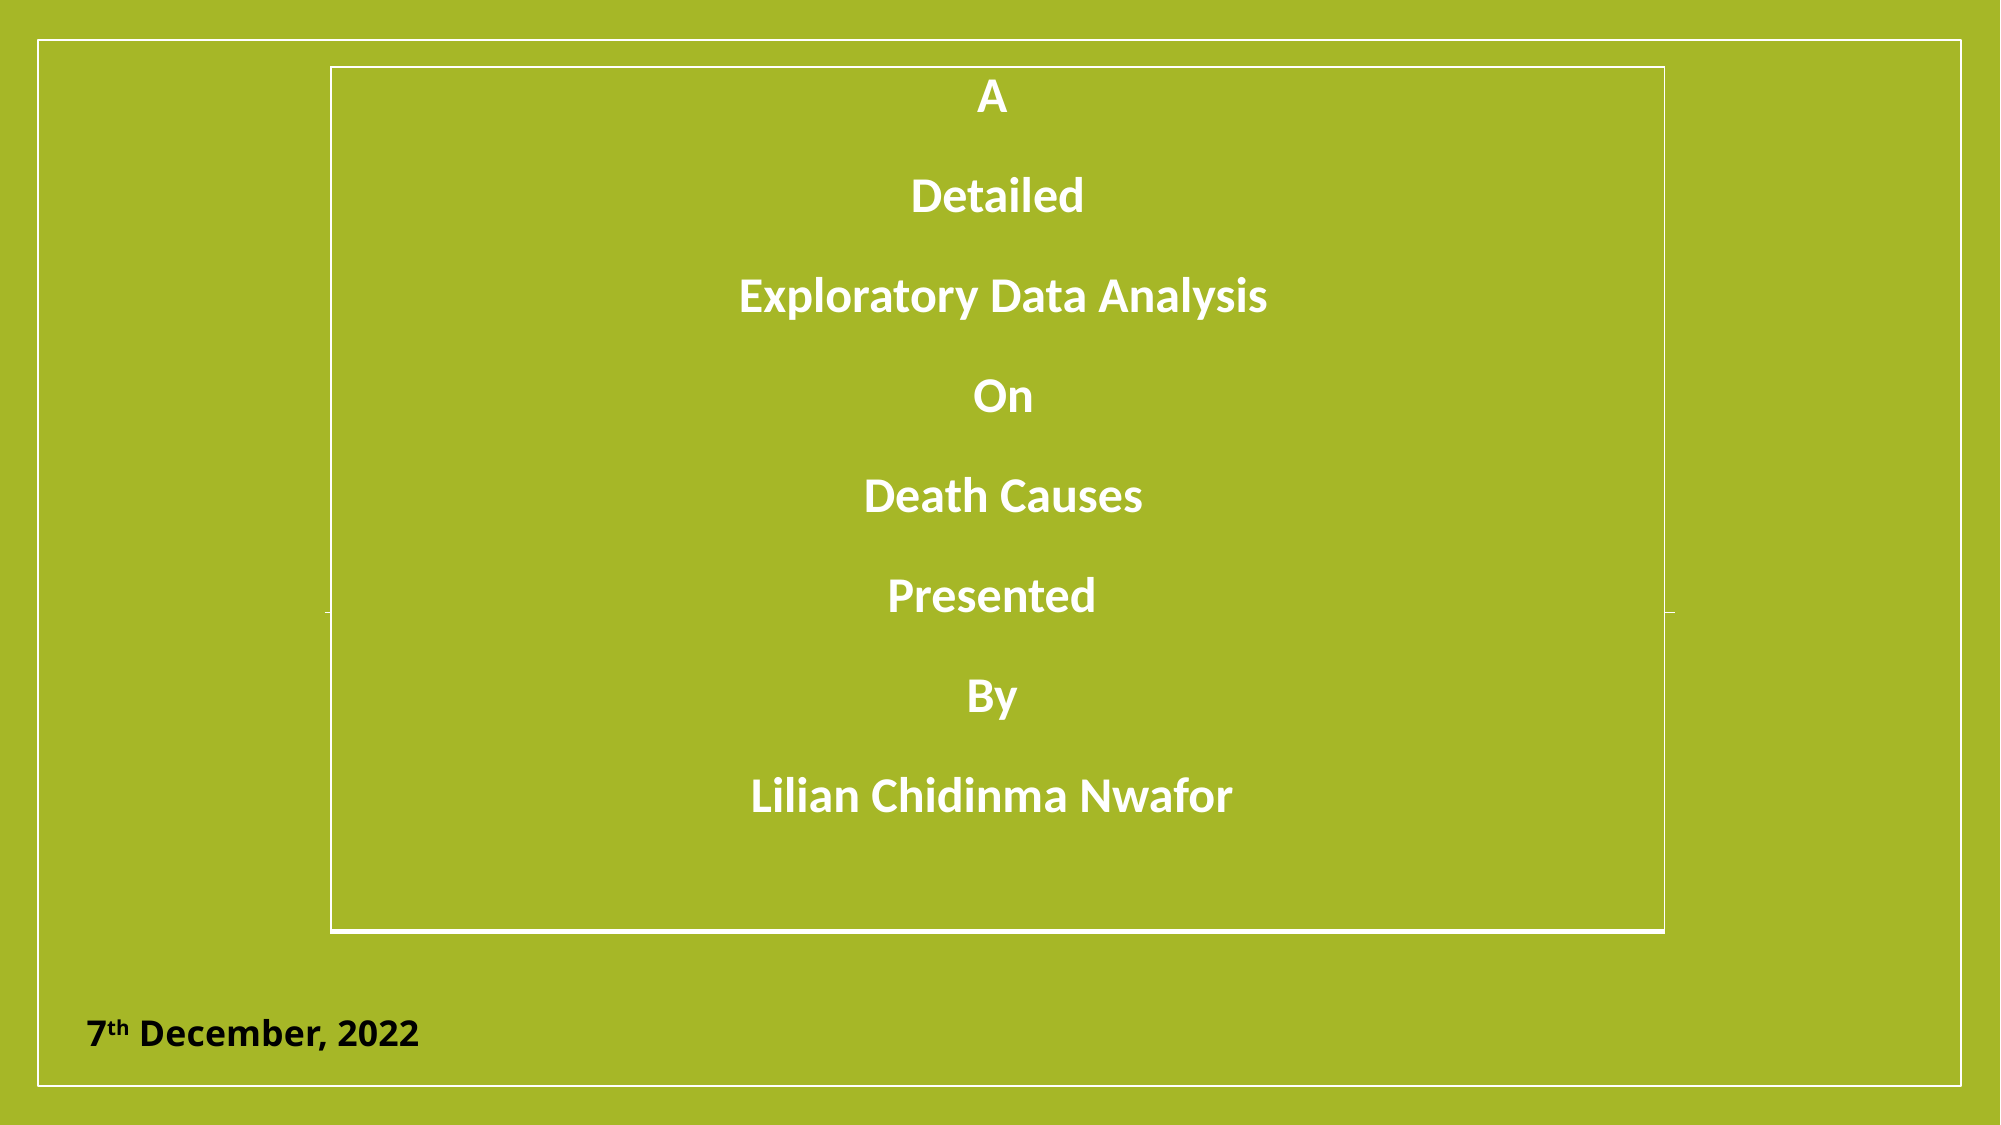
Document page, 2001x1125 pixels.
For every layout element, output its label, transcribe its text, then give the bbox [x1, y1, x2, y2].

subtitle 7th December, 2022 [50, 1007, 457, 1084]
table_header A Detailed Exploratory Data Analysis On Death Causes Presented By Lilian Chidinma Nwafor [332, 68, 1664, 929]
